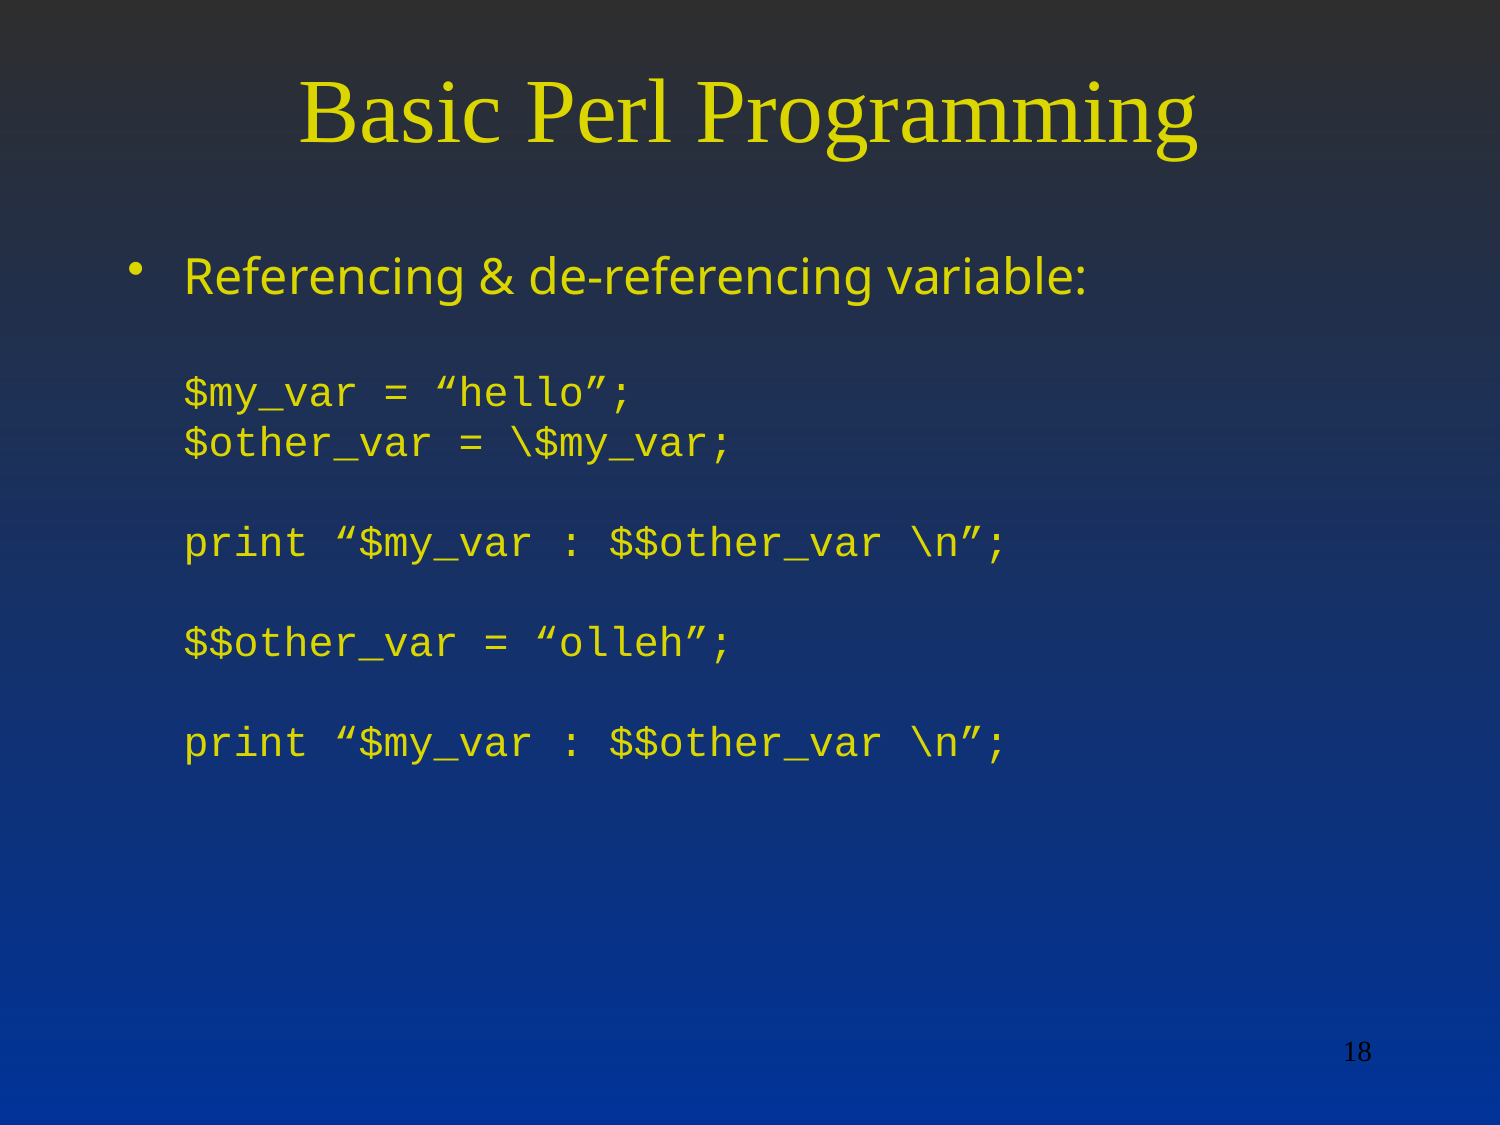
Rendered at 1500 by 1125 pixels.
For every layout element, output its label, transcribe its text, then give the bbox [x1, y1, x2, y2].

slide_number 18 [1074, 1024, 1388, 1101]
text_box Basic Perl Programming [112, 12, 1388, 200]
text_box Referencing & de-referencing variable: $my_var = “hello”; $other_var = \$my_var; print “$my_var : $$other_var \n”; $$other_var = “olleh”; print “$my_var : $$other_var \n”; [112, 237, 1388, 913]
